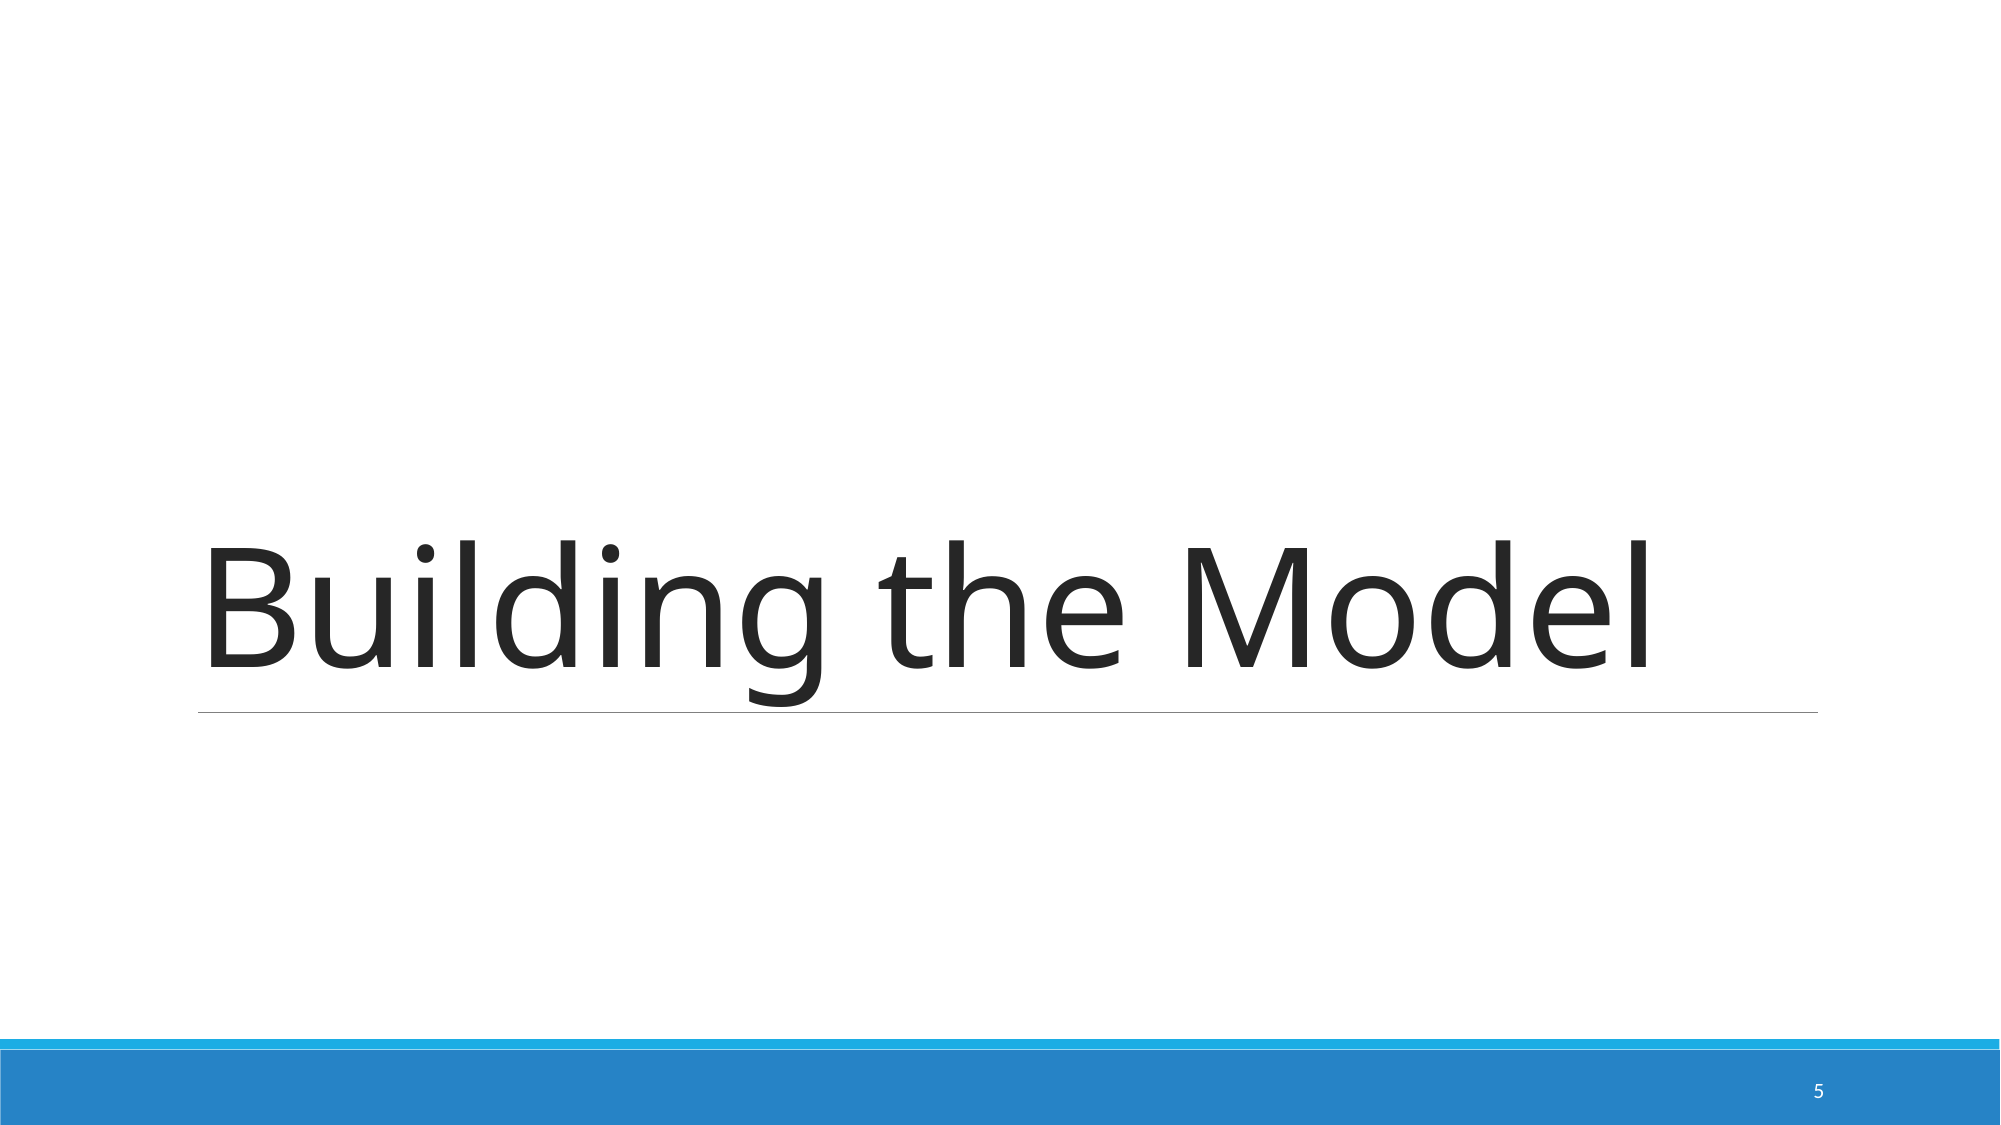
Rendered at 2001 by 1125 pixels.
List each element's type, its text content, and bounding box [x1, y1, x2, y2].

title Building the Model [180, 124, 1830, 710]
slide_number 5 [1624, 1059, 1840, 1120]
